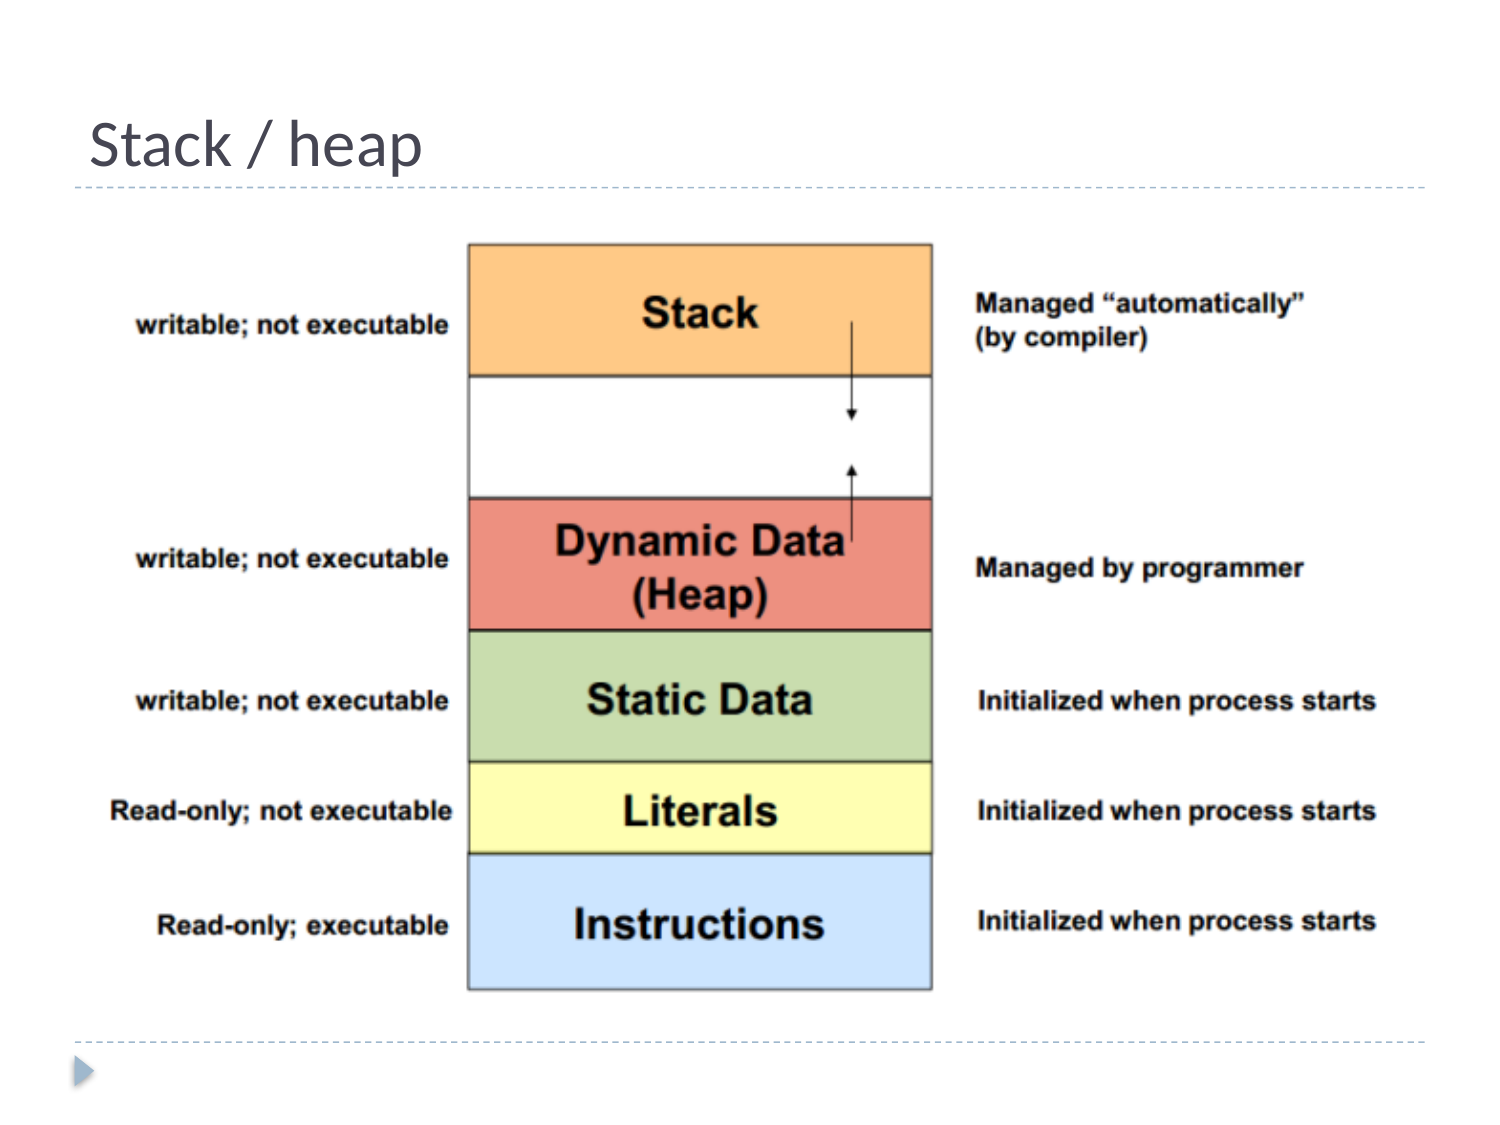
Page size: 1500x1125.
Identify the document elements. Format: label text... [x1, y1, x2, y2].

picture [103, 212, 1396, 1008]
title Stack / heap [75, 24, 1425, 188]
